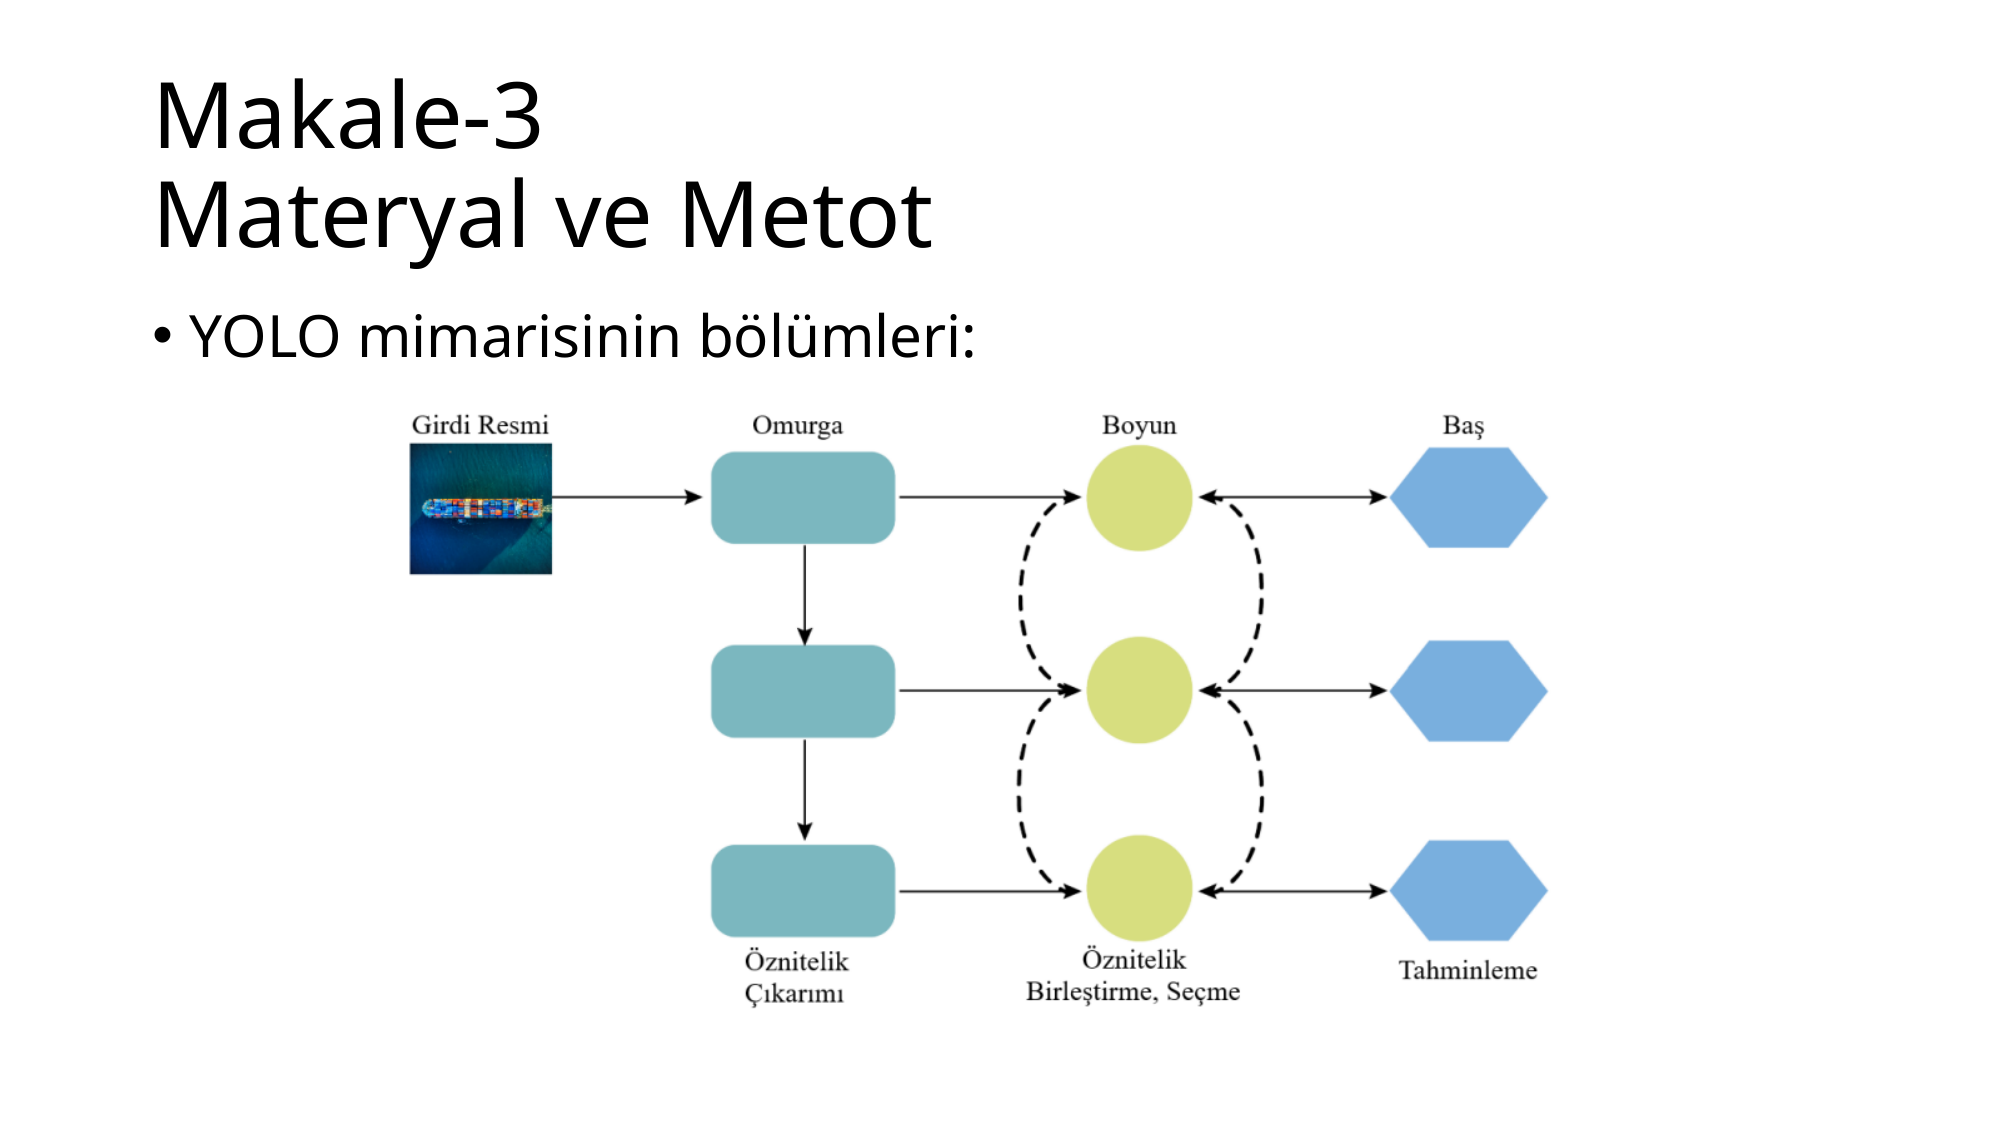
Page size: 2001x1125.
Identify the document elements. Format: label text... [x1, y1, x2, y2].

list YOLO mimarisinin bölümleri: [137, 299, 1863, 1014]
picture [401, 405, 1560, 1014]
title Makale-3 Materyal ve Metot [137, 59, 1863, 278]
